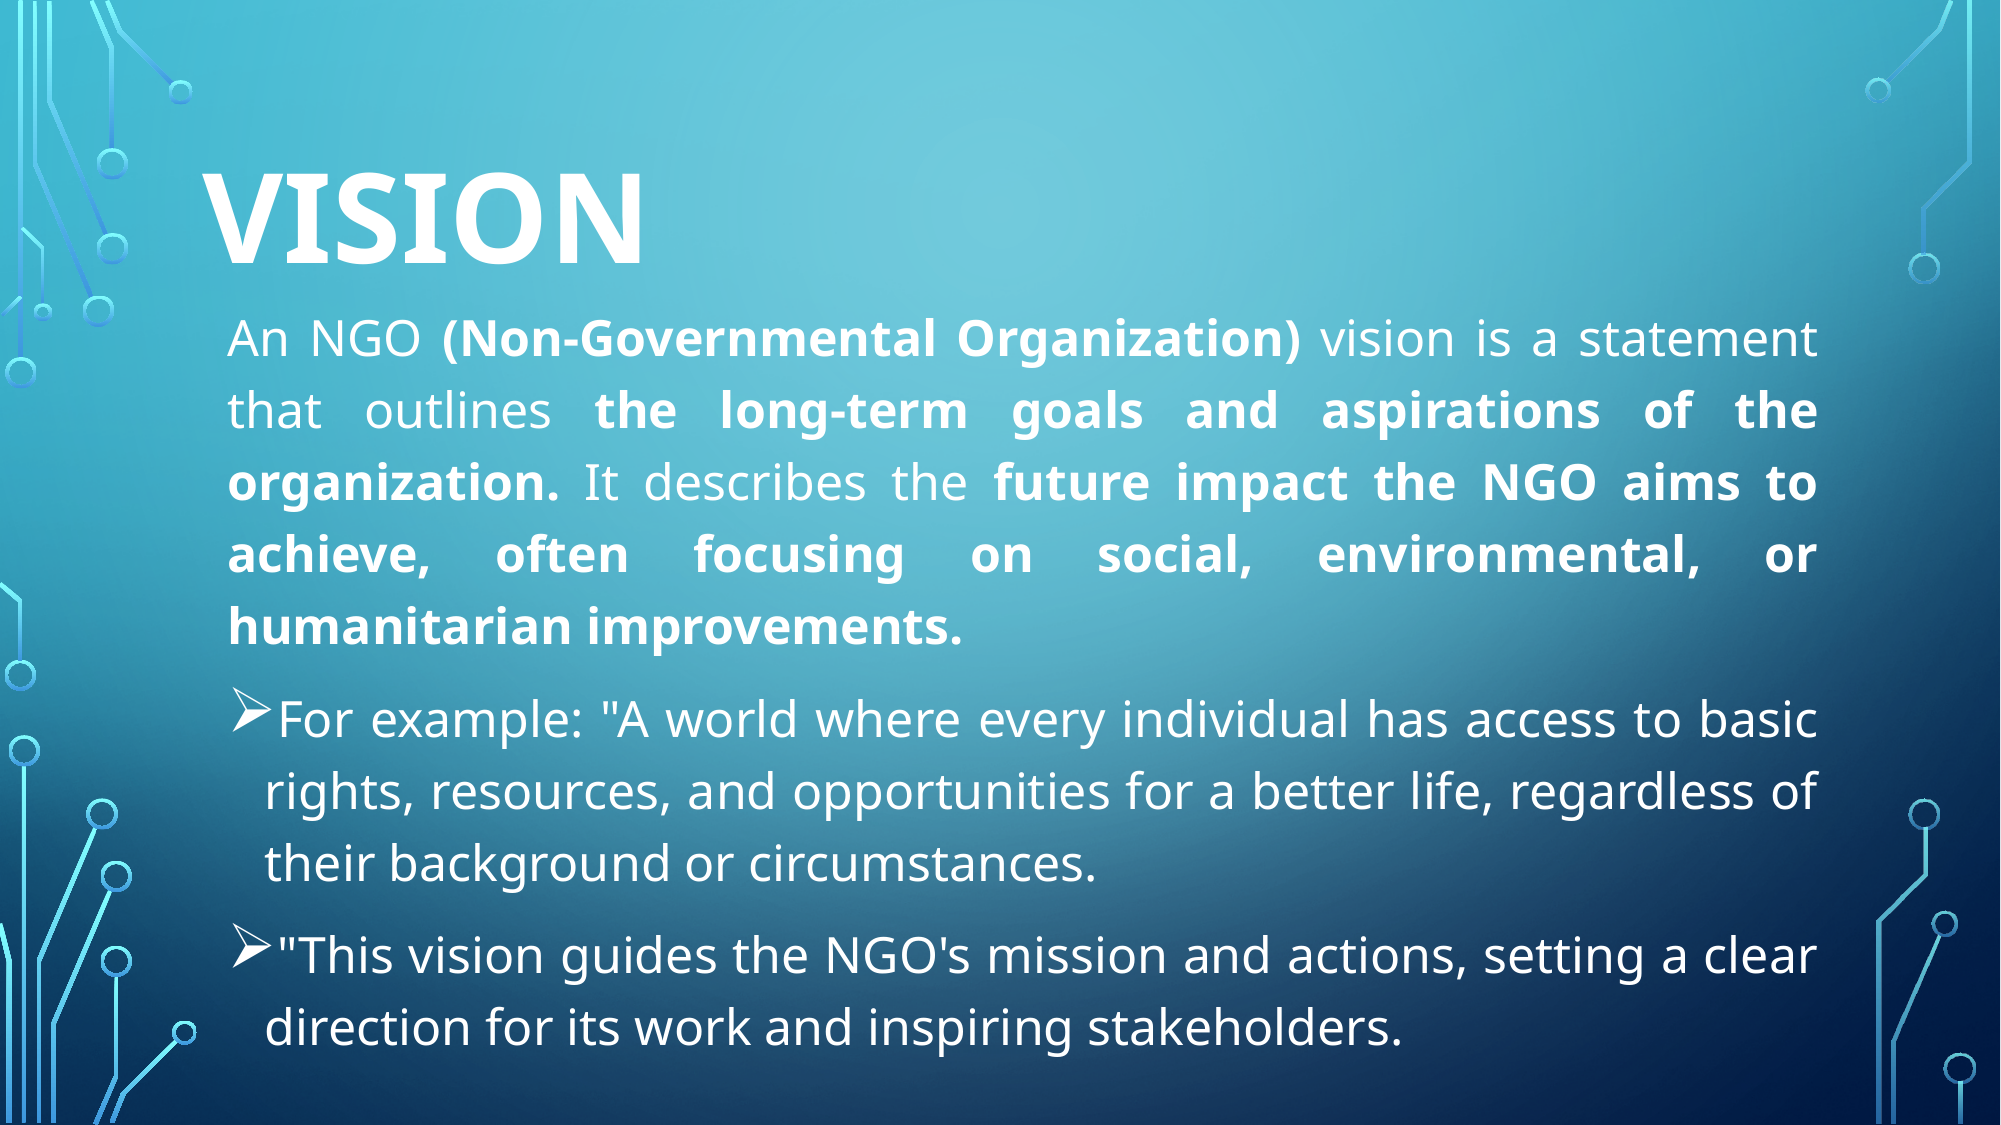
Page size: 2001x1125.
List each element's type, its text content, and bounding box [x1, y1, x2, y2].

title Vision [187, 101, 1813, 344]
list An NGO (Non-Governmental Organization) vision is a statement that outlines the long-term goals and aspirations of the organization. It describes the future impact the NGO aims to achieve, often focusing on social, environmental, or humanitarian improvements. For example: "A world where every individual has access to basic rights, resources, and opportunities for a better life, regardless of their background or circumstances. "This vision guides the NGO's mission and actions, setting a clear direction for its work and inspiring stakeholders. [212, 286, 1835, 1071]
